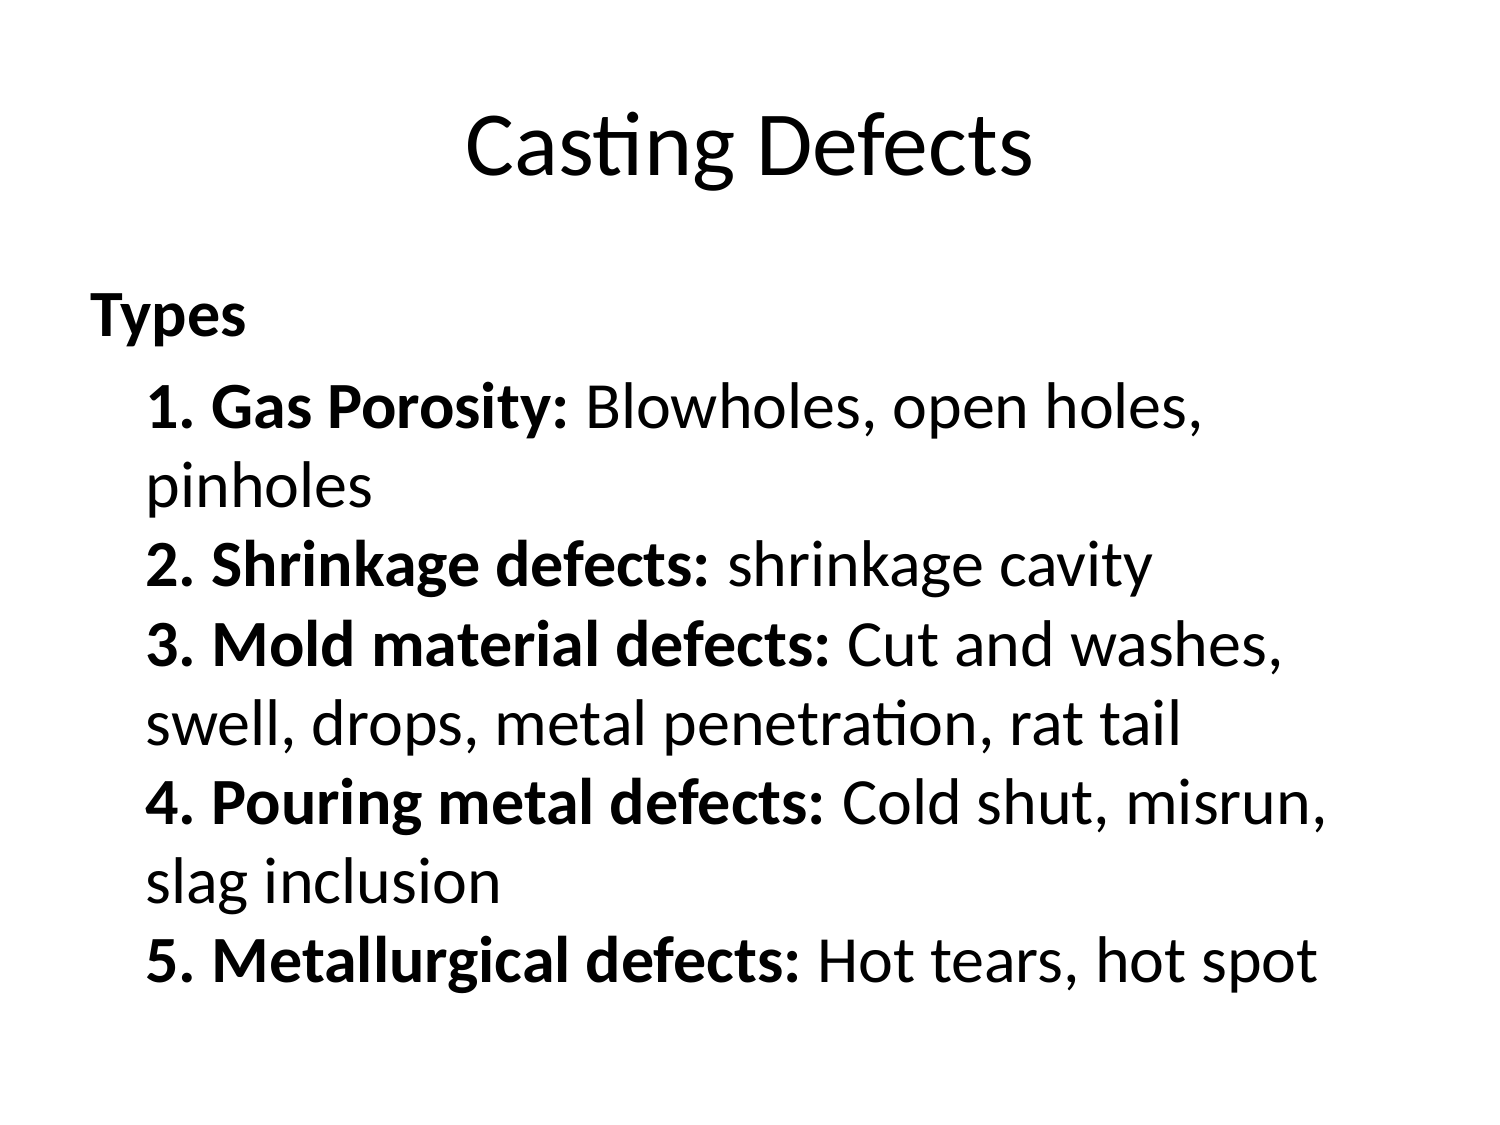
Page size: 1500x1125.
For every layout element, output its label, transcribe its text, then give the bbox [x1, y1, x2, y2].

list Types 1. Gas Porosity: Blowholes, open holes, pinholes 2. Shrinkage defects: shrinkage cavity 3. Mold material defects: Cut and washes, swell, drops, metal penetration, rat tail 4. Pouring metal defects: Cold shut, misrun, slag inclusion 5. Metallurgical defects: Hot tears, hot spot [75, 262, 1425, 1005]
title Casting Defects [75, 45, 1425, 233]
